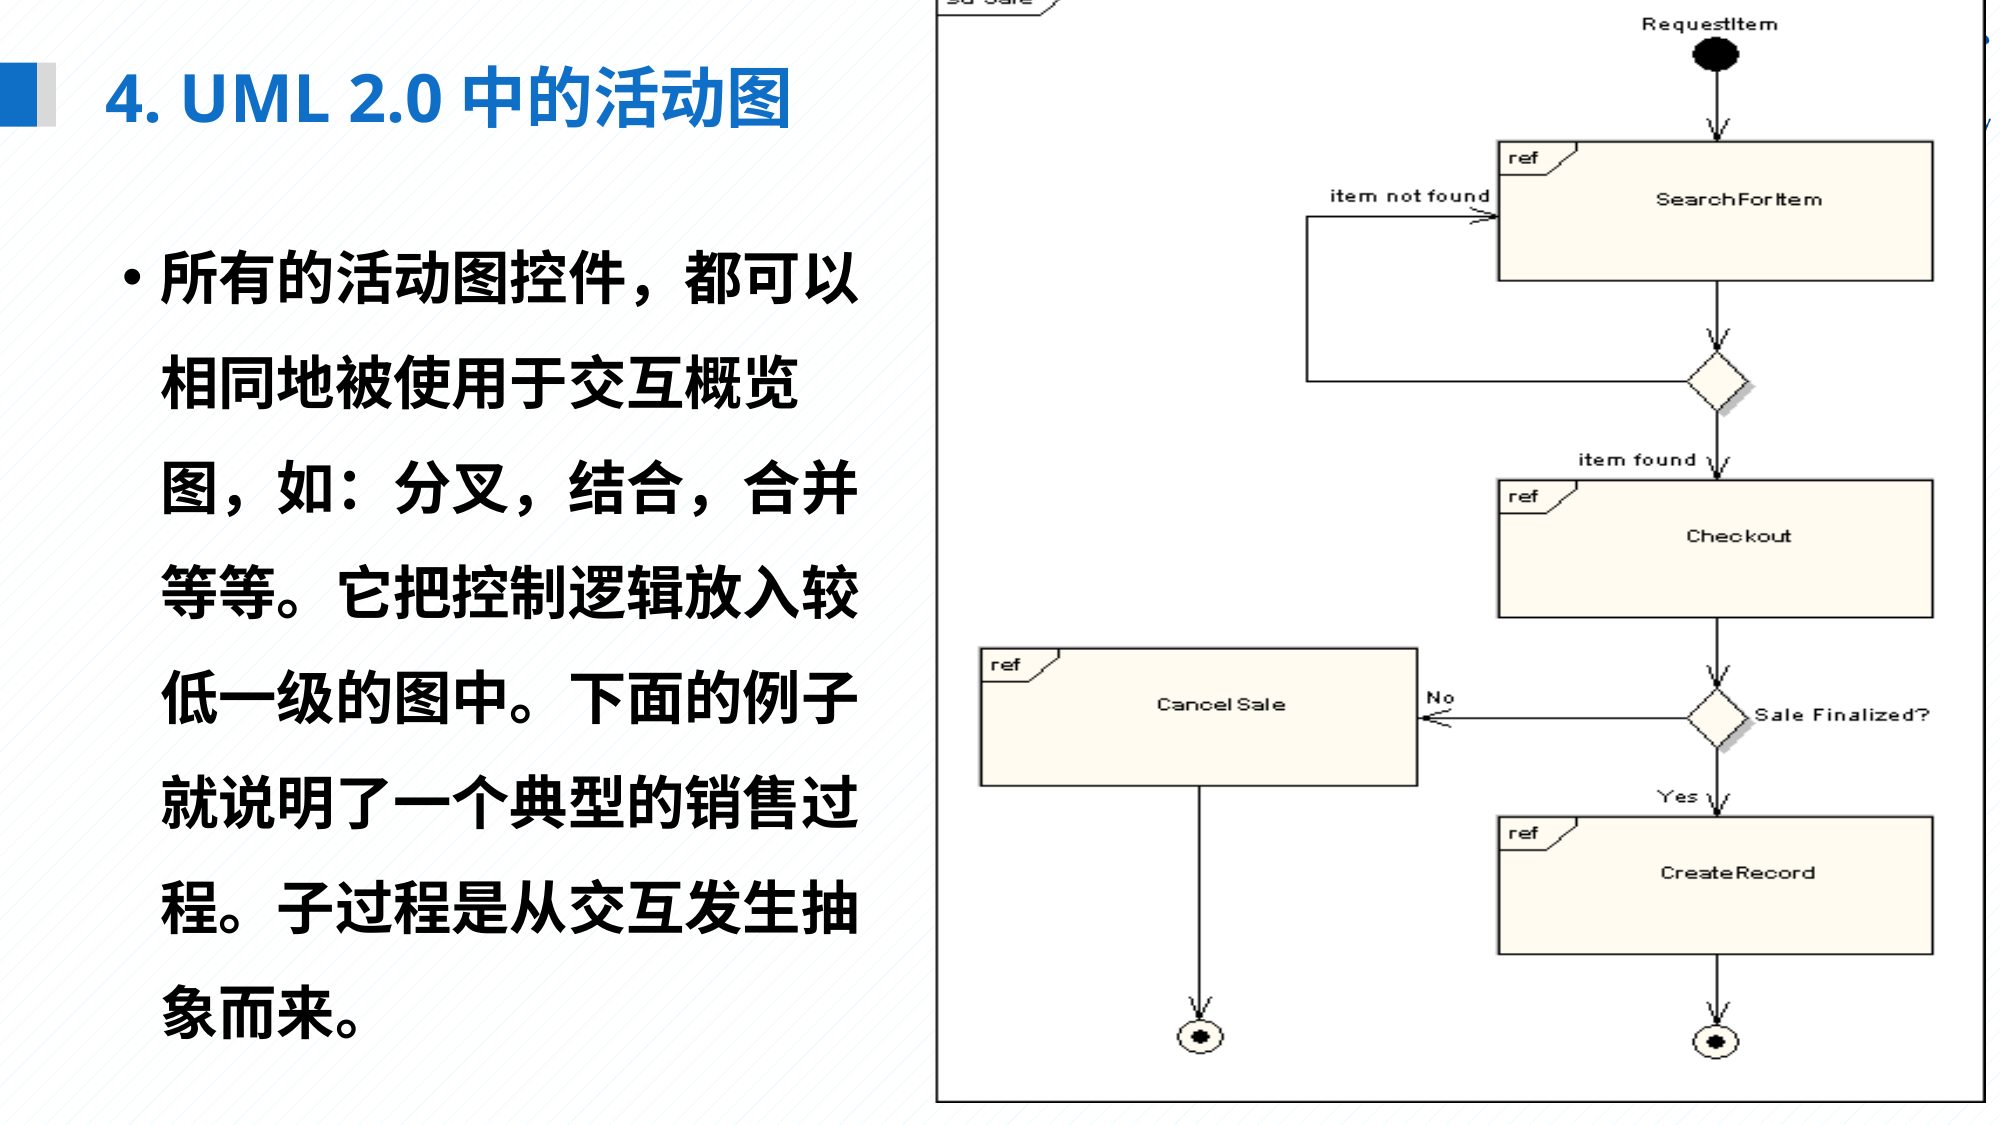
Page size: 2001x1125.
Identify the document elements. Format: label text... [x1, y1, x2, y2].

list 所有的活动图控件，都可以相同地被使用于交互概览图，如：分叉，结合，合并等等。它把控制逻辑放入较低一级的图中。下面的例子就说明了一个典型的销售过程。子过程是从交互发生抽象而来。 [107, 198, 899, 913]
text_box 4. UML 2.0中的活动图 [90, 48, 934, 143]
picture [934, 0, 1991, 1103]
